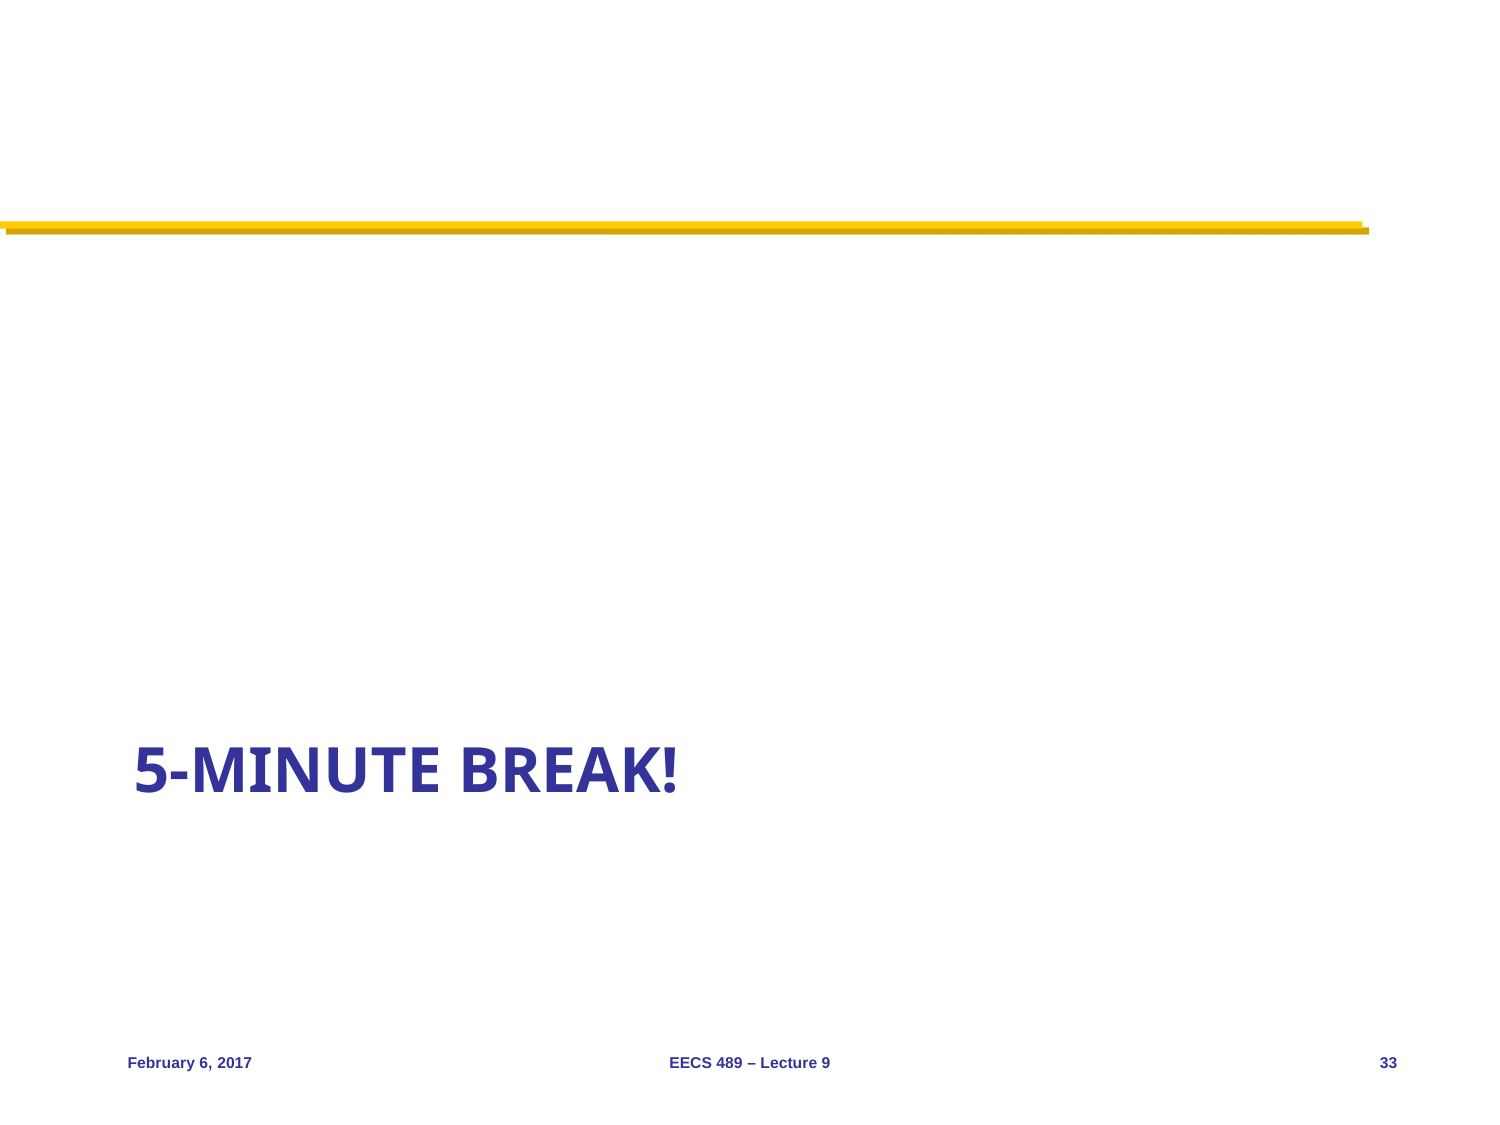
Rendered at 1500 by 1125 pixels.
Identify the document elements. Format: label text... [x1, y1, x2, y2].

slide_number 33 [1312, 1024, 1413, 1101]
title 5-minute break! [118, 722, 1394, 947]
footer EECS 489 – Lecture 9 [512, 1024, 988, 1101]
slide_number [112, 1024, 426, 1101]
